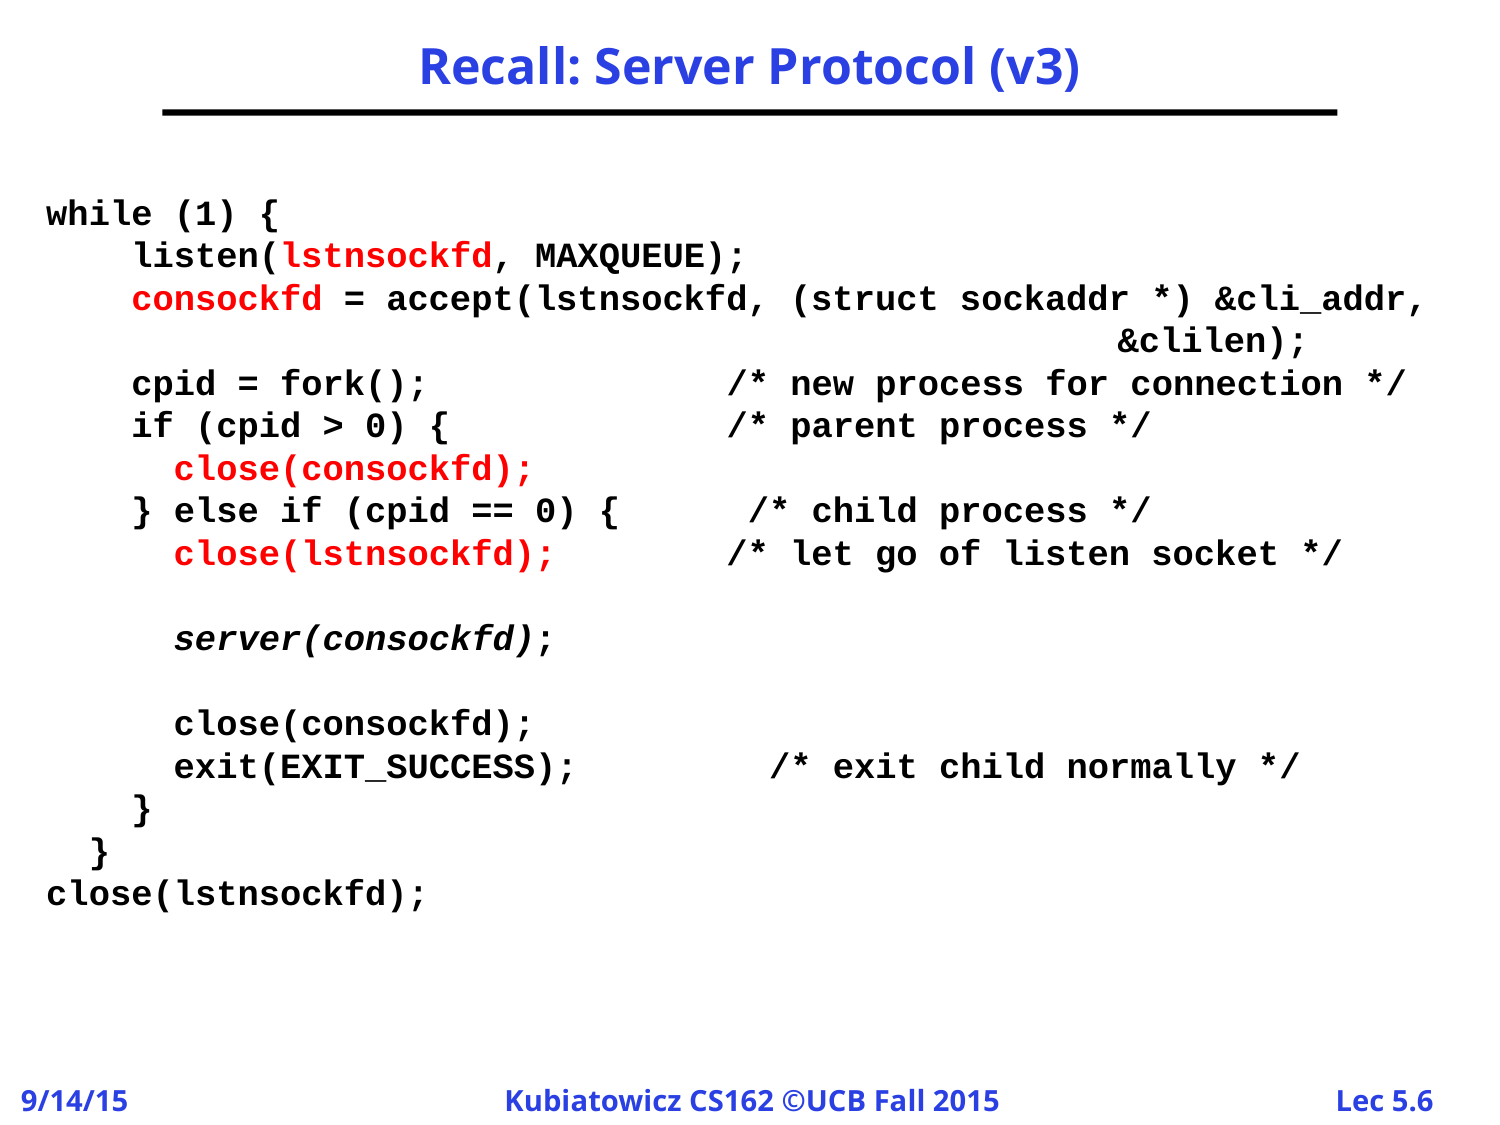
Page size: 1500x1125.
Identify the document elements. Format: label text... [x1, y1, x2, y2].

title Recall: Server Protocol (v3) [162, 24, 1338, 113]
text_box while (1) { listen(lstnsockfd, MAXQUEUE); consockfd = accept(lstnsockfd, (struct sockaddr *) &cli_addr, &clilen); cpid = fork(); /* new process for connection */ if (cpid > 0) { /* parent process */ close(consockfd); } else if (cpid == 0) { /* child process */ close(lstnsockfd); /* let go of listen socket */ server(consockfd); close(consockfd); exit(EXIT_SUCCESS); /* exit child normally */ } } close(lstnsockfd); [31, 182, 1475, 921]
